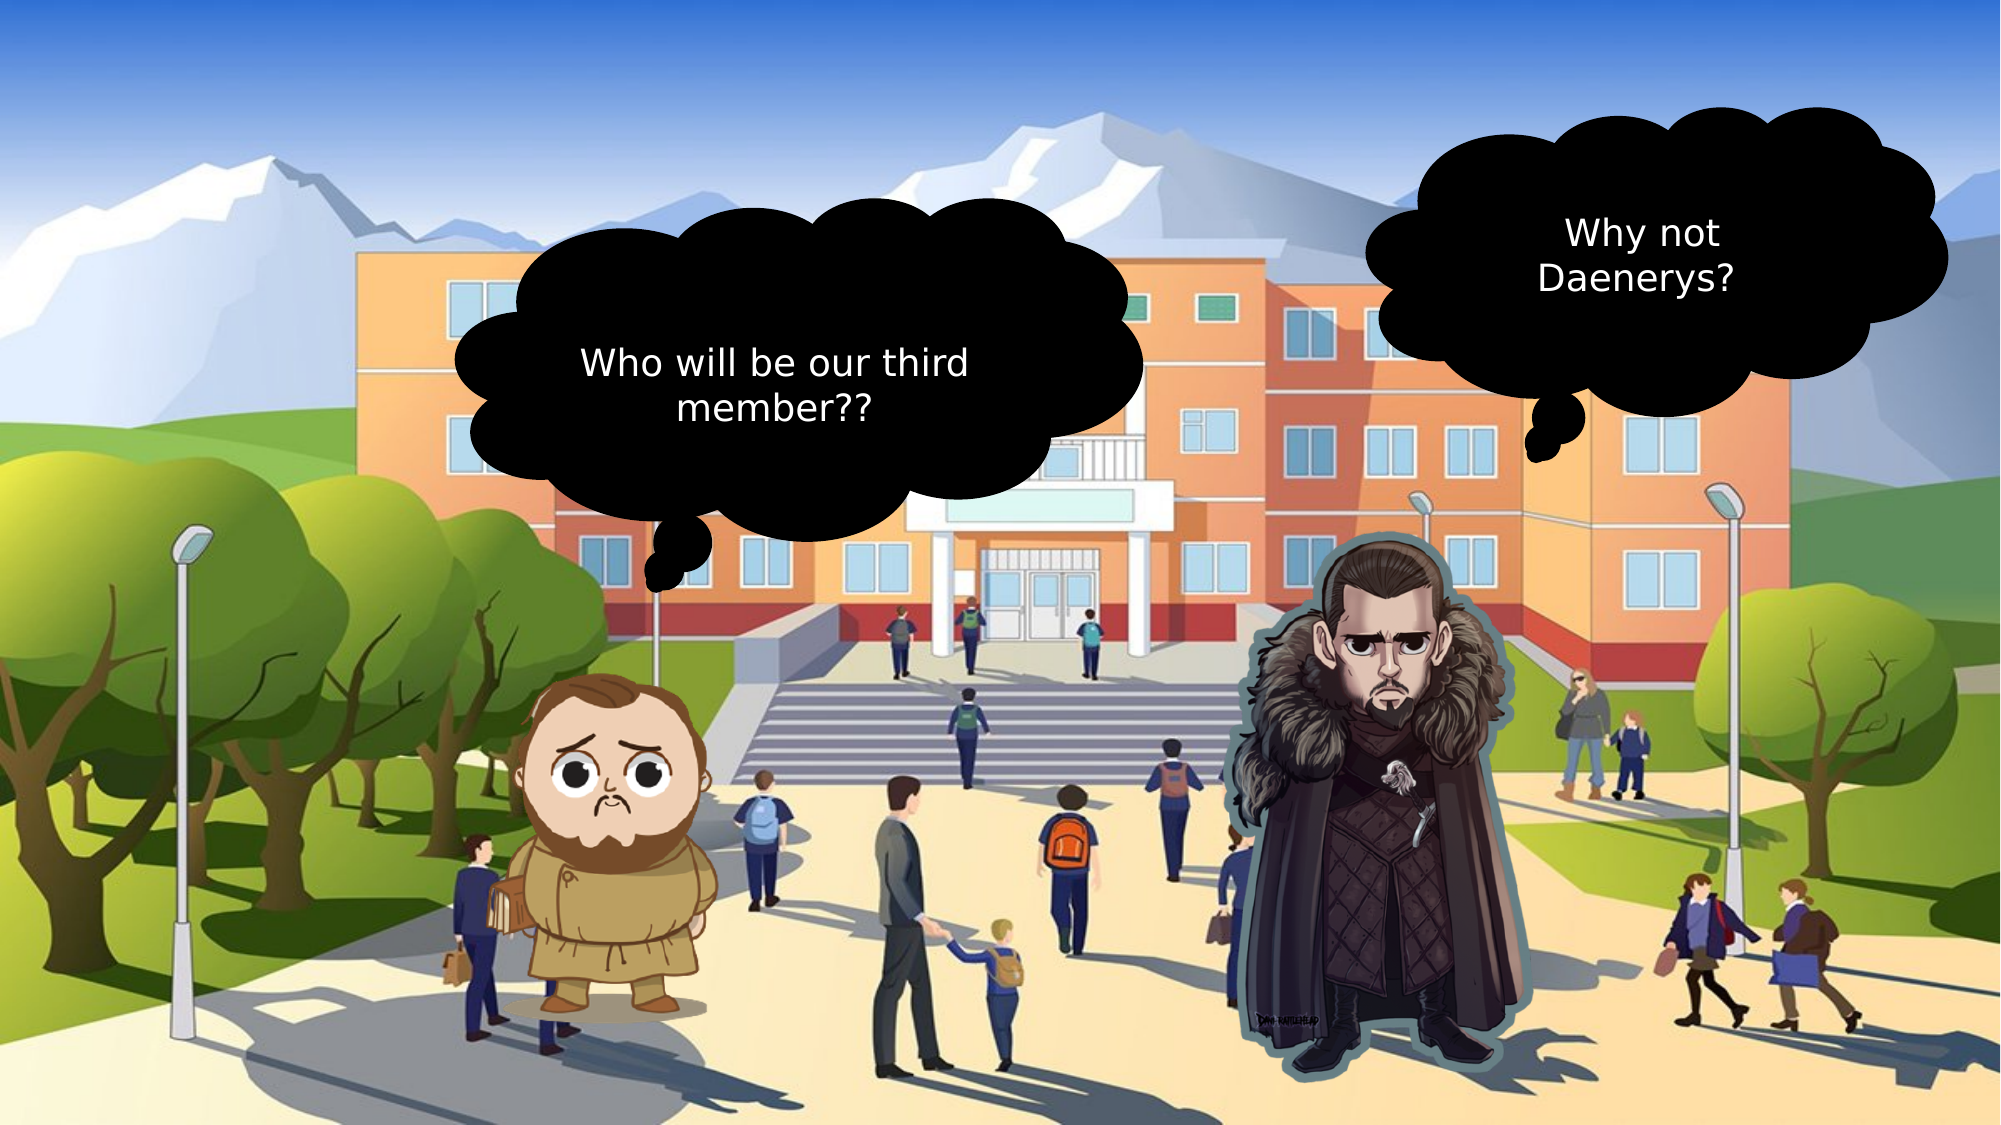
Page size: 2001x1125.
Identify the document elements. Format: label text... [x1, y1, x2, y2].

text_box Who will be our third member?? [454, 198, 1144, 544]
text_box Why not Daenerys? [1365, 107, 1949, 464]
picture [0, 0, 2001, 1125]
